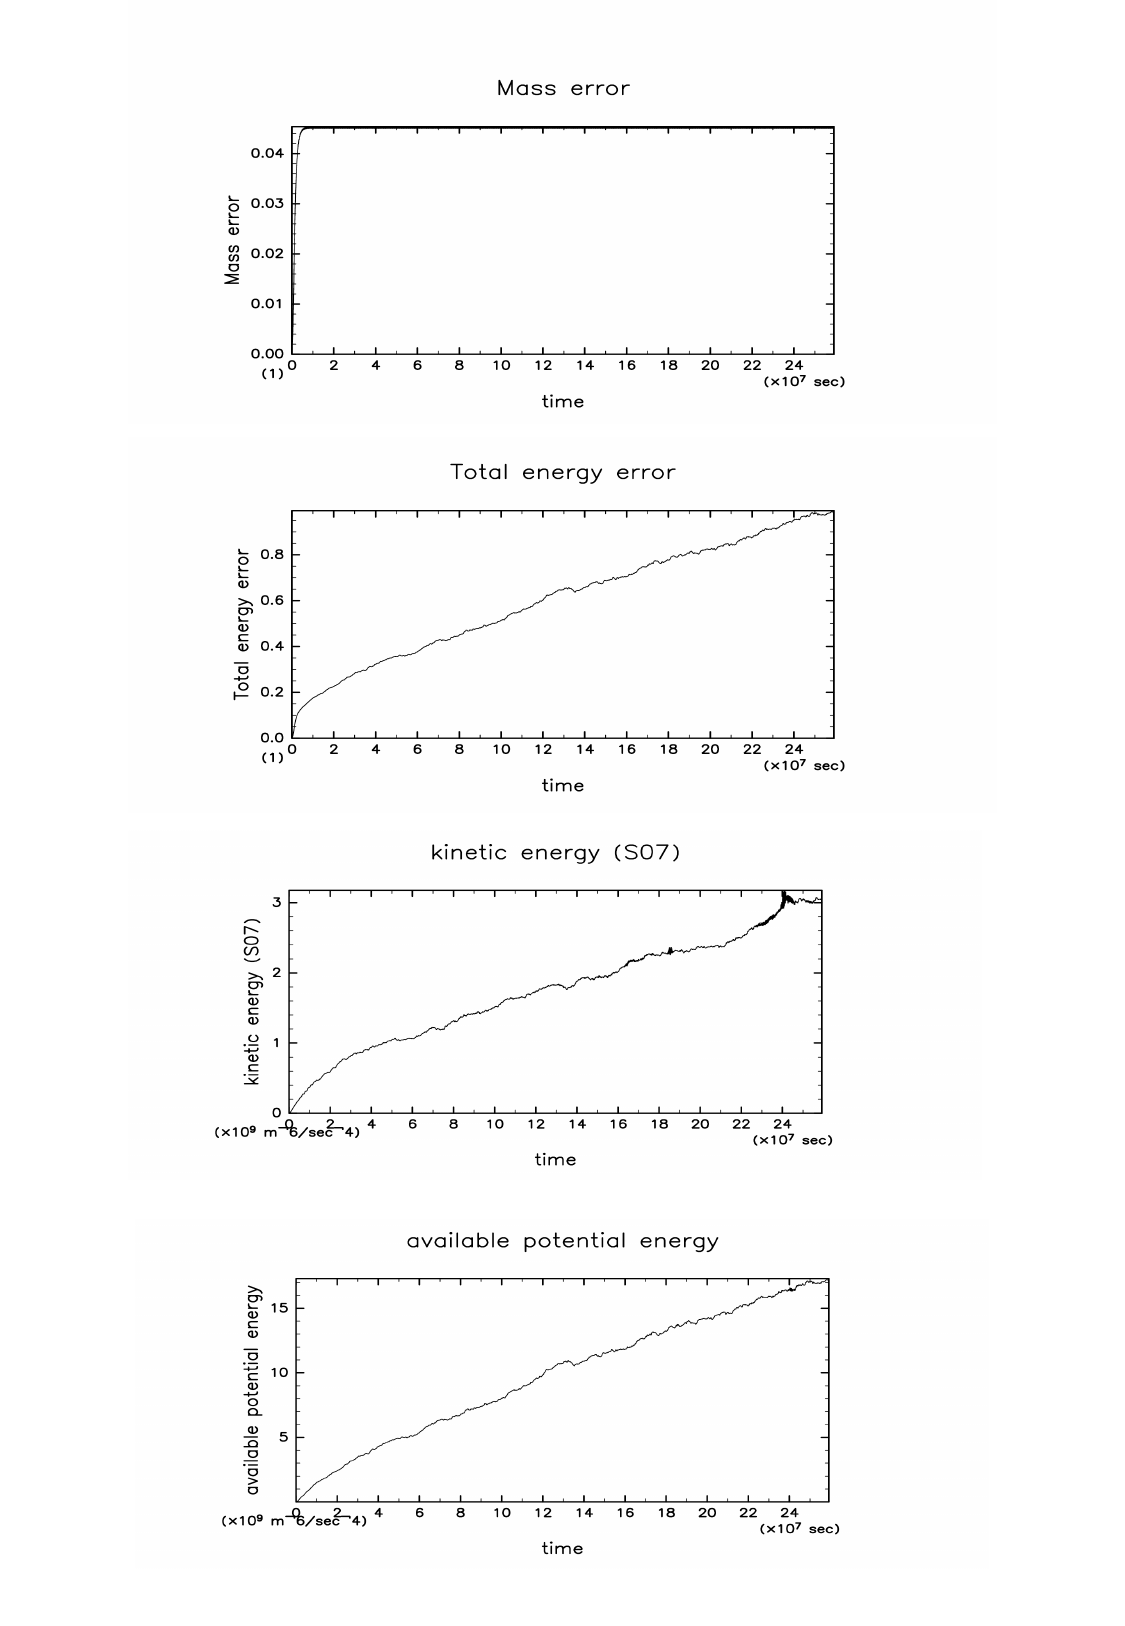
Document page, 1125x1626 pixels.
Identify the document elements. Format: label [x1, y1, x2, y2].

picture [128, 830, 982, 1180]
picture [128, 437, 997, 813]
picture [135, 1219, 989, 1569]
picture [128, 0, 997, 424]
